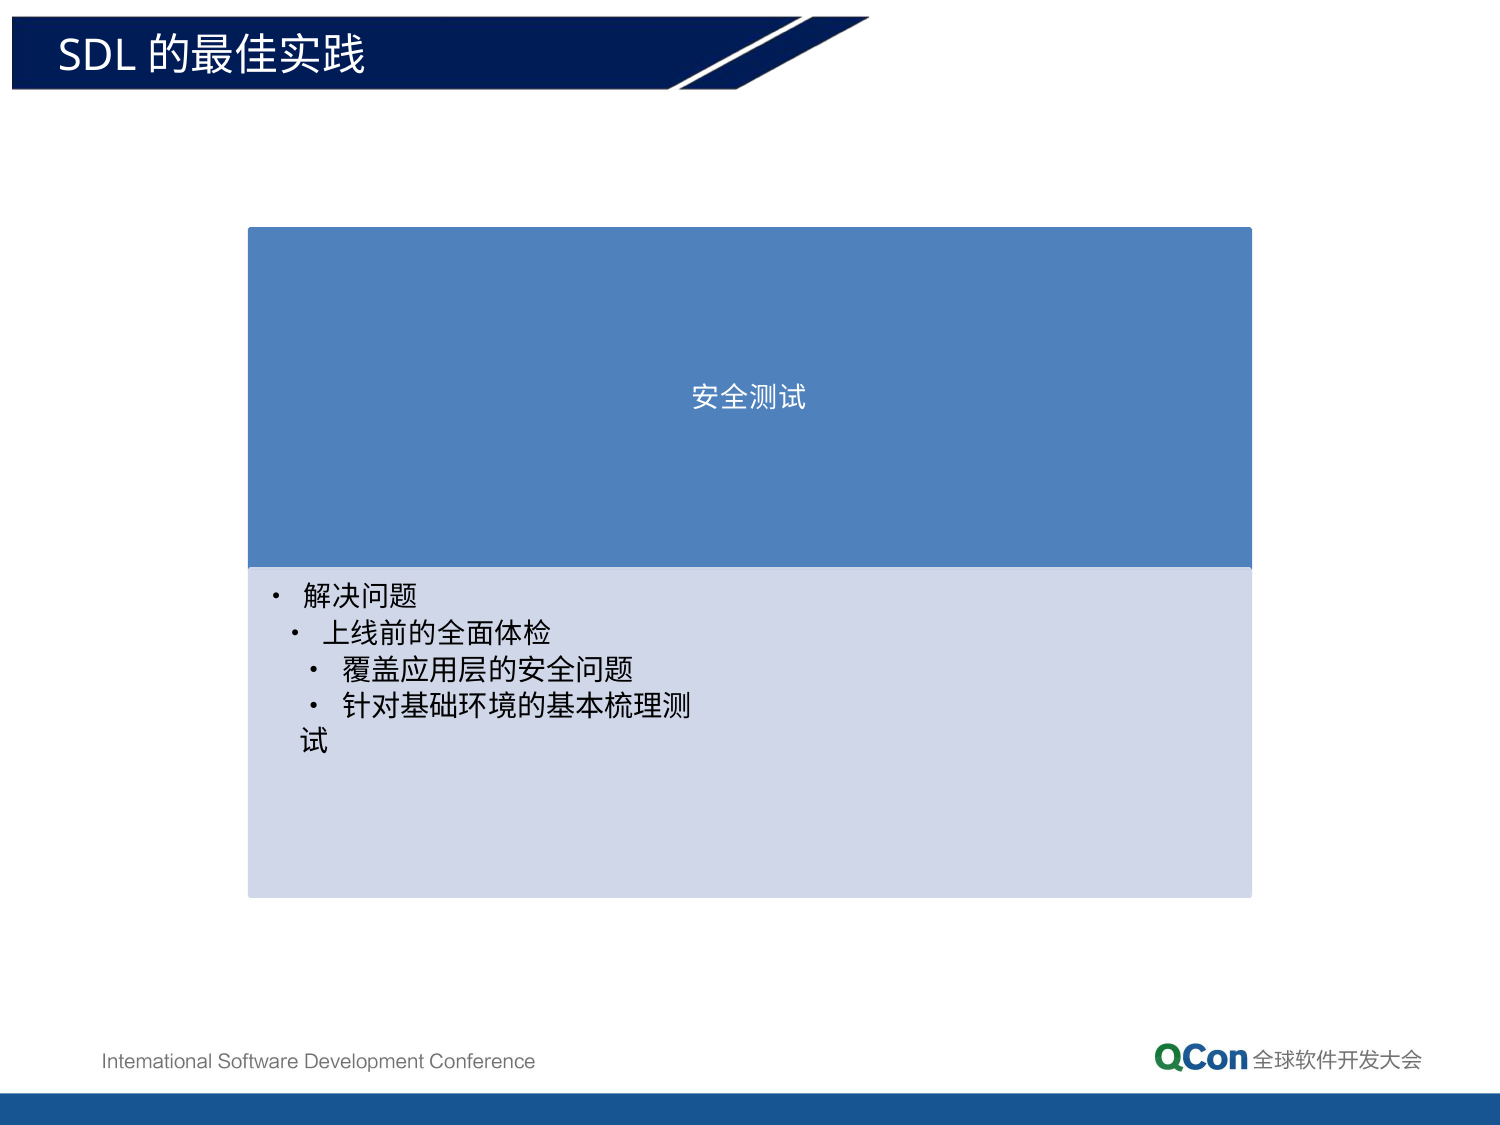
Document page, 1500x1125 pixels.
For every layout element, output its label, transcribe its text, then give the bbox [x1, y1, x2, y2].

text_box [247, 567, 1253, 898]
picture [0, 0, 1500, 1125]
text_box [252, 232, 1247, 567]
title SDL的最佳实践 [55, 26, 1445, 215]
text_box • 解决问题 • 上线前的全面体检 • 覆盖应用层的安全问题 • 针对基础环境的基本梳理测试 [260, 578, 700, 758]
text_box [247, 227, 1253, 569]
text_box [252, 572, 1247, 893]
text_box 安全测试 [689, 379, 811, 414]
